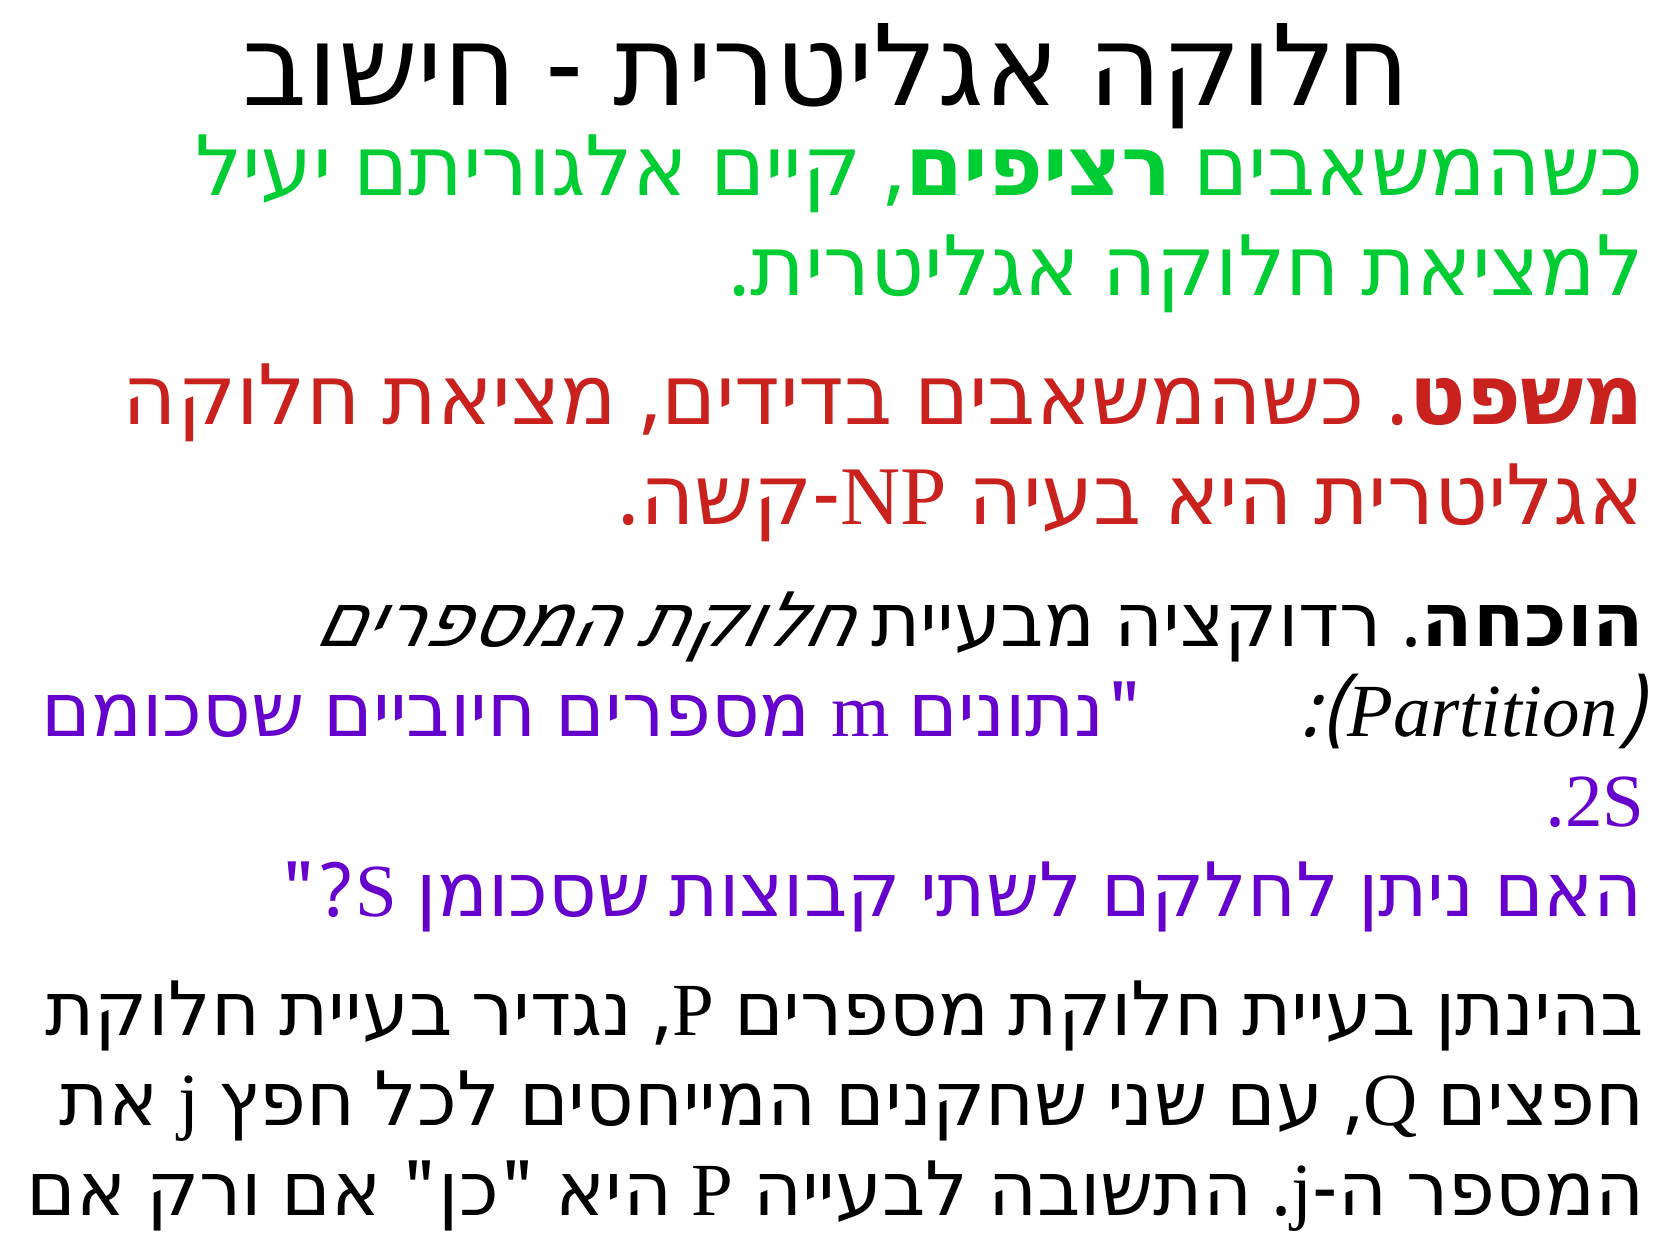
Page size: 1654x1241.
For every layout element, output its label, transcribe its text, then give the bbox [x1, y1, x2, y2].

list כשהמשאבים רציפים, קיים אלגוריתם יעיל למציאת חלוקה אגליטרית. משפט. כשהמשאבים בדידים, מציאת חלוקה אגליטרית היא בעיה NP-קשה. הוכחה. רדוקציה מבעיית חלוקת המספרים (Partition): "נתונים m מספרים חיוביים שסכומם 2S. האם ניתן לחלקם לשתי קבוצות שסכומן S?" בהינתן בעיית חלוקת מספרים P, נגדיר בעיית חלוקת חפצים Q, עם שני שחקנים המייחסים לכל חפץ j את המספר ה-j. התשובה לבעייה P היא "כן" אם ורק אם ערך החלוקה האגליטרית בבעייה Q הוא S. *** [9, 112, 1645, 1207]
title חלוקה אגליטרית - חישוב [0, 0, 1654, 135]
